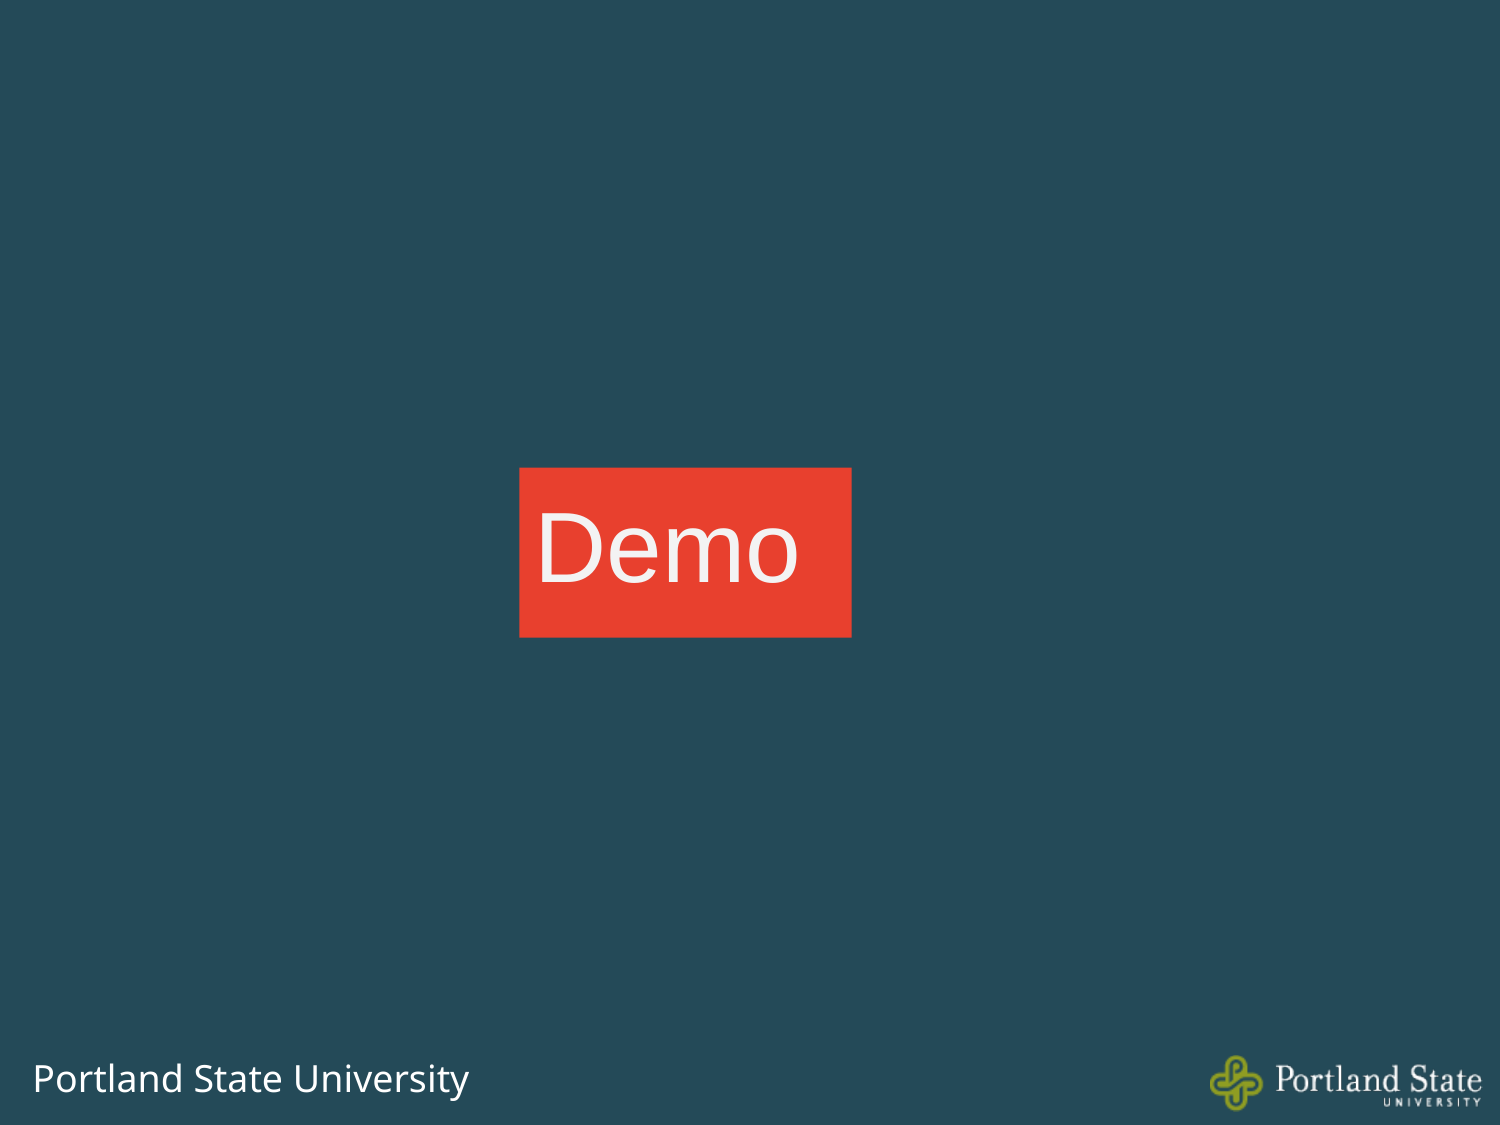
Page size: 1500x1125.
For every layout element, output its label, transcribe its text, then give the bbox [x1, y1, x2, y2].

picture [1210, 1055, 1483, 1112]
text_box Demo [519, 467, 852, 638]
